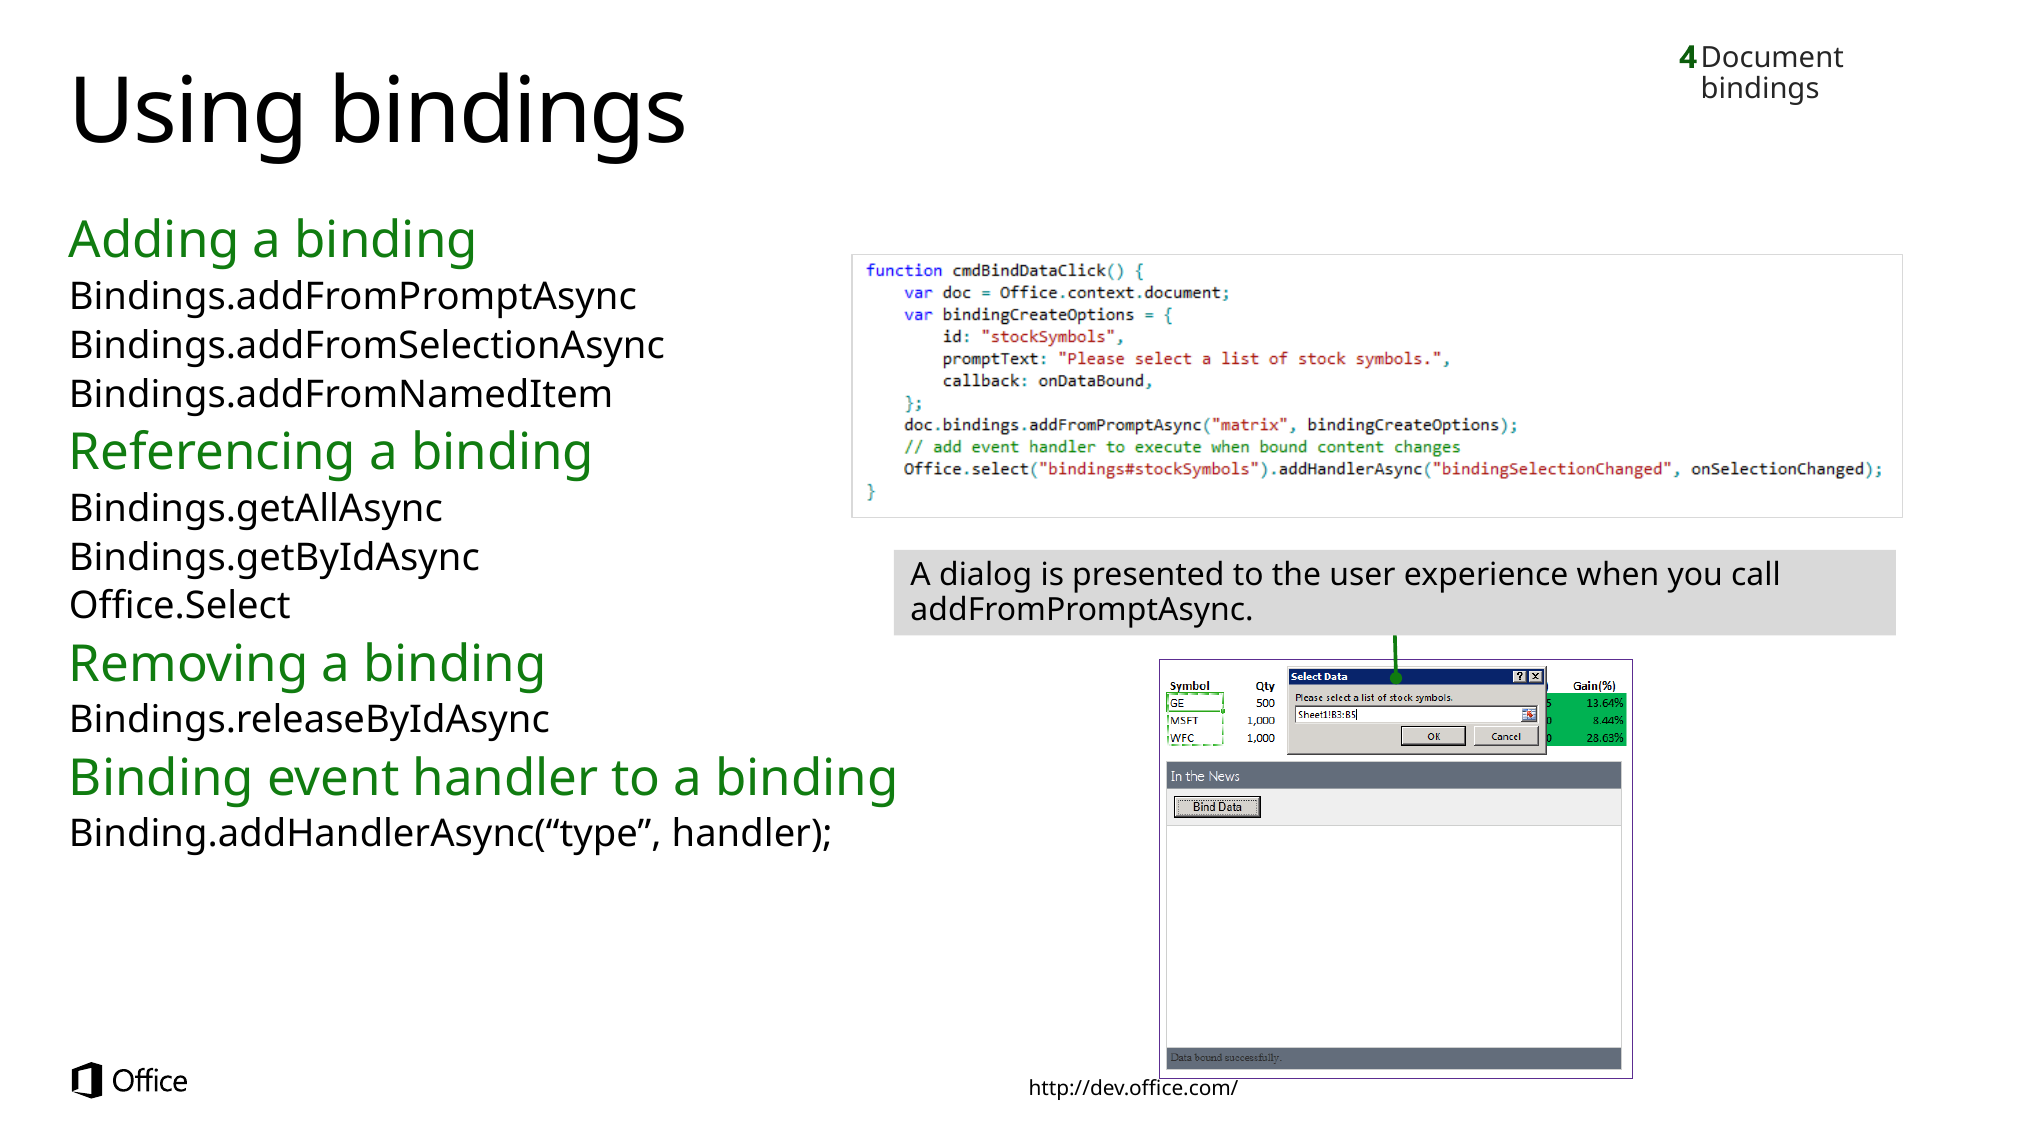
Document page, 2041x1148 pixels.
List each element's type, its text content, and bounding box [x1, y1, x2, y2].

title Using bindings [45, 48, 1996, 198]
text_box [851, 254, 1903, 518]
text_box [1676, 27, 1987, 75]
picture [1159, 659, 1633, 1080]
text_box A dialog is presented to the user experience when you call addFromPromptAsync. [893, 549, 1896, 636]
list Adding a binding Bindings.addFromPromptAsync Bindings.addFromSelectionAsync Bindings.addFromNamedItem Referencing a binding Bindings.getAllAsync Bindings.getByIdAsync Office.Select Removing a binding Bindings.releaseByIdAsync Binding event handler to a binding Binding.addHandlerAsync(“type”, handler); [45, 198, 1996, 965]
